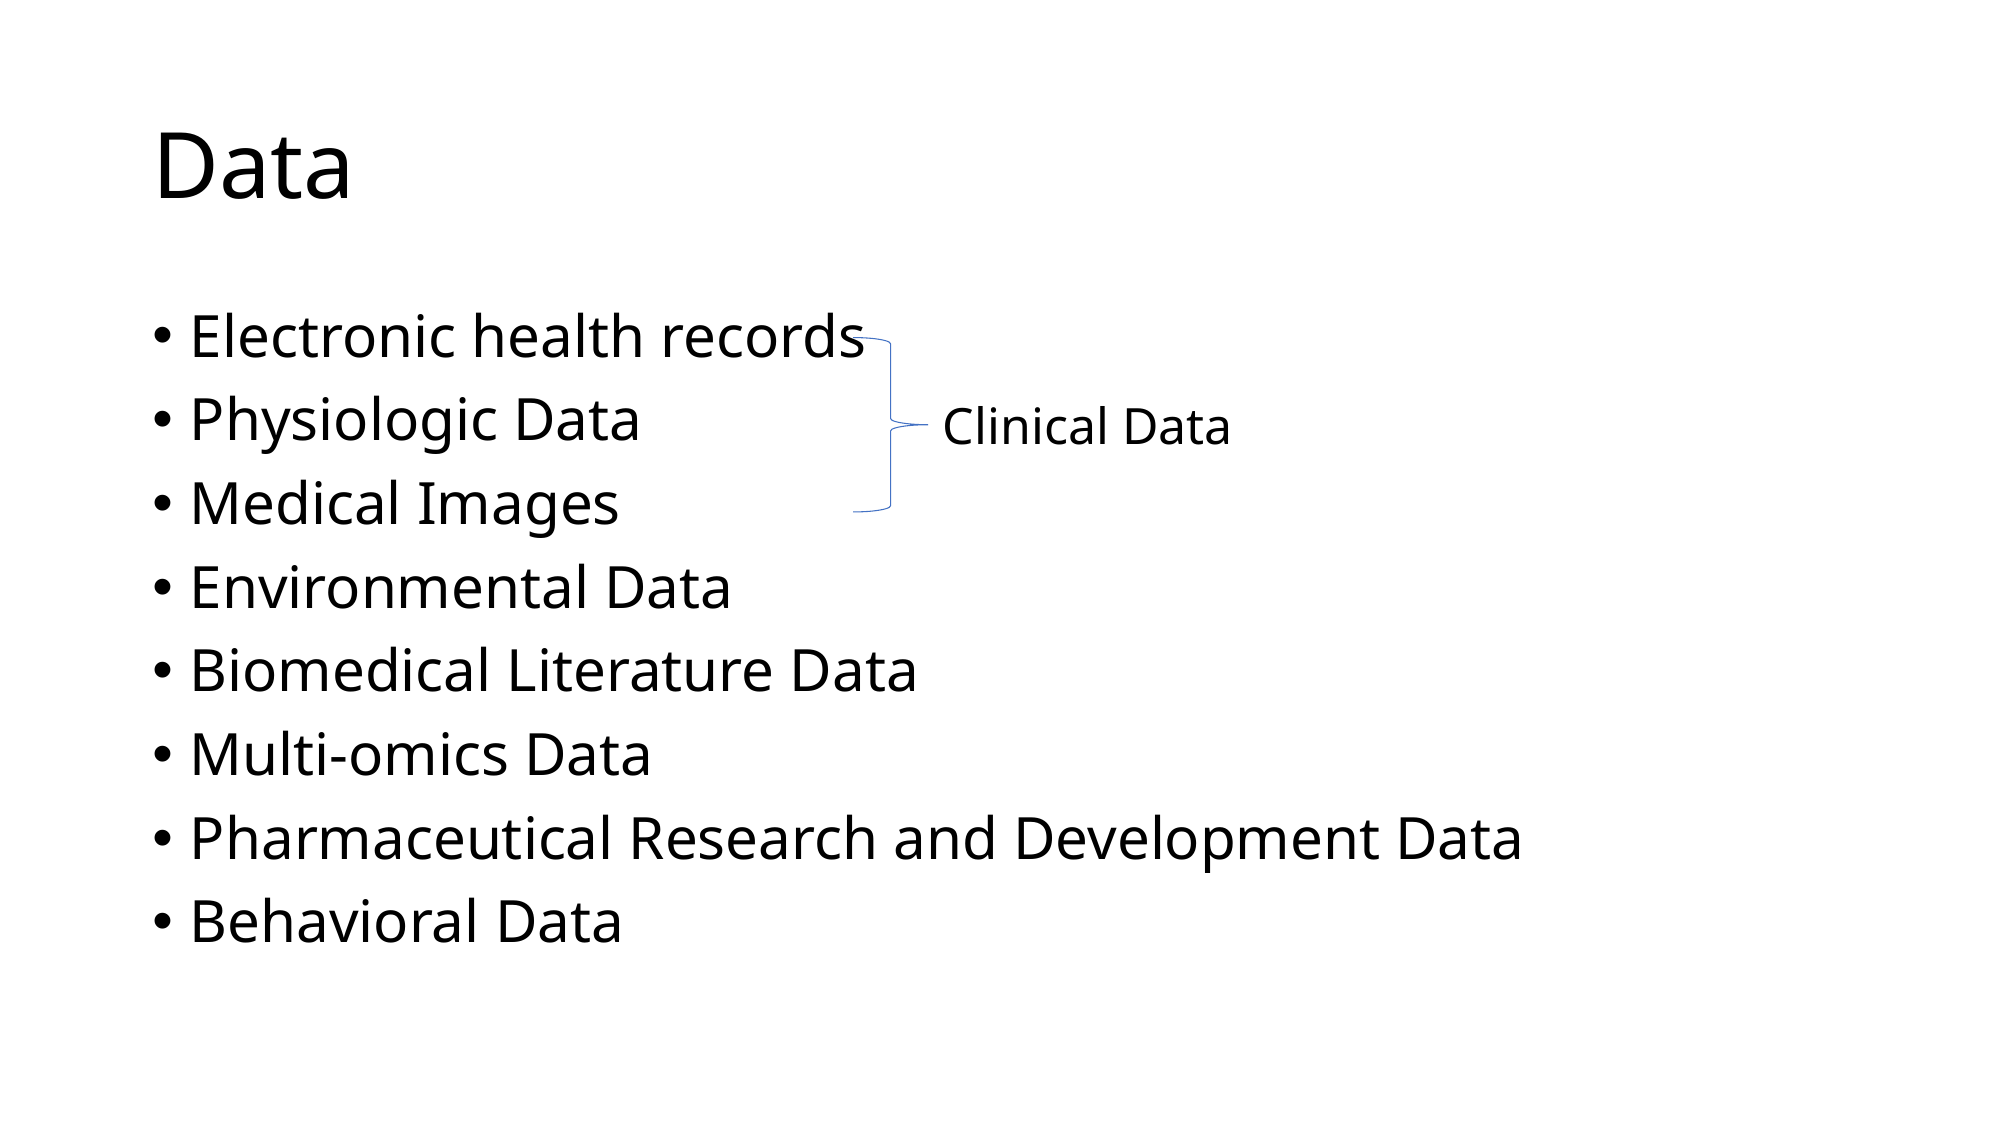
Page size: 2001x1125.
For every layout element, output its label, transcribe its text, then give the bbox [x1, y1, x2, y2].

text_box Clinical Data [928, 386, 1302, 462]
list Electronic health records Physiologic Data Medical Images Environmental Data Biomedical Literature Data Multi-omics Data Pharmaceutical Research and Development Data Behavioral Data [137, 299, 1863, 1014]
text_box [853, 337, 928, 513]
title Data [137, 59, 1863, 278]
